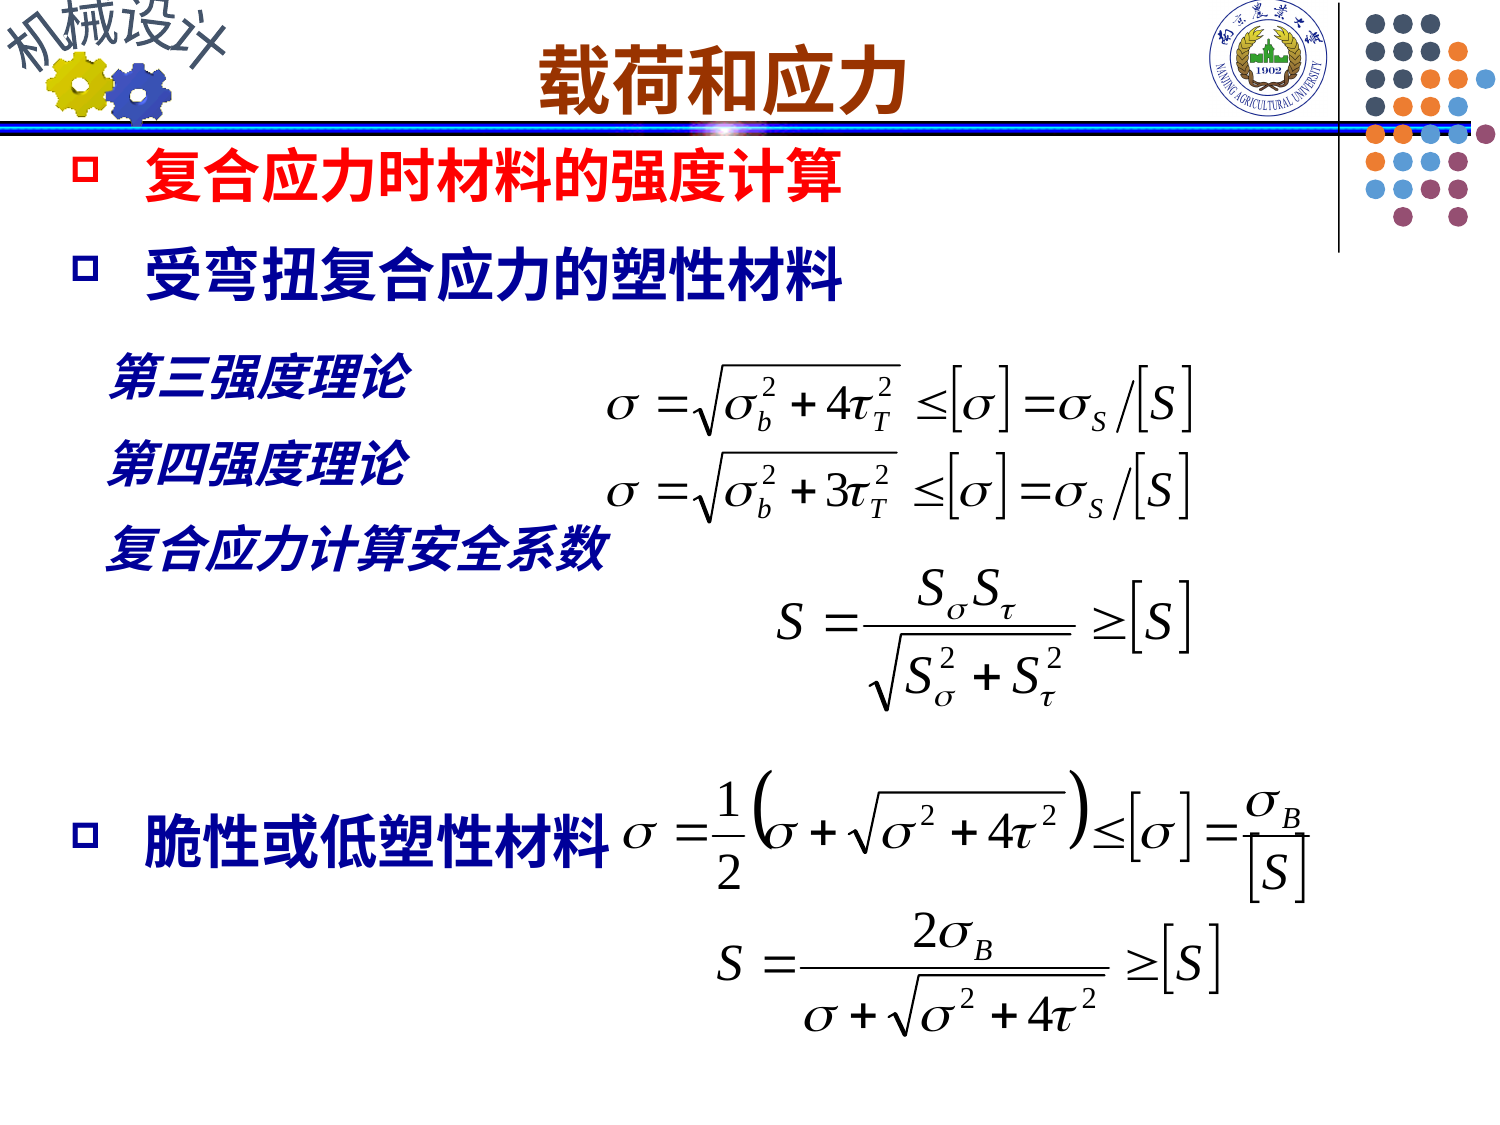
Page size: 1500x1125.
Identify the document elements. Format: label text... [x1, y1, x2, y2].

text_box 复合应力时材料的强度计算 受弯扭复合应力的塑性材料 第三强度理论 第四强度理论 复合应力计算安全系数 脆性或低塑性材料 [55, 131, 1455, 883]
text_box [615, 767, 1321, 1046]
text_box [600, 439, 1198, 536]
picture [1208, 0, 1328, 117]
picture [1340, 121, 1471, 136]
text_box 载荷和应力 [521, 25, 960, 131]
picture [960, 121, 1338, 127]
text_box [767, 553, 1198, 722]
picture [0, 130, 521, 136]
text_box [600, 352, 1198, 439]
picture [0, 45, 521, 127]
